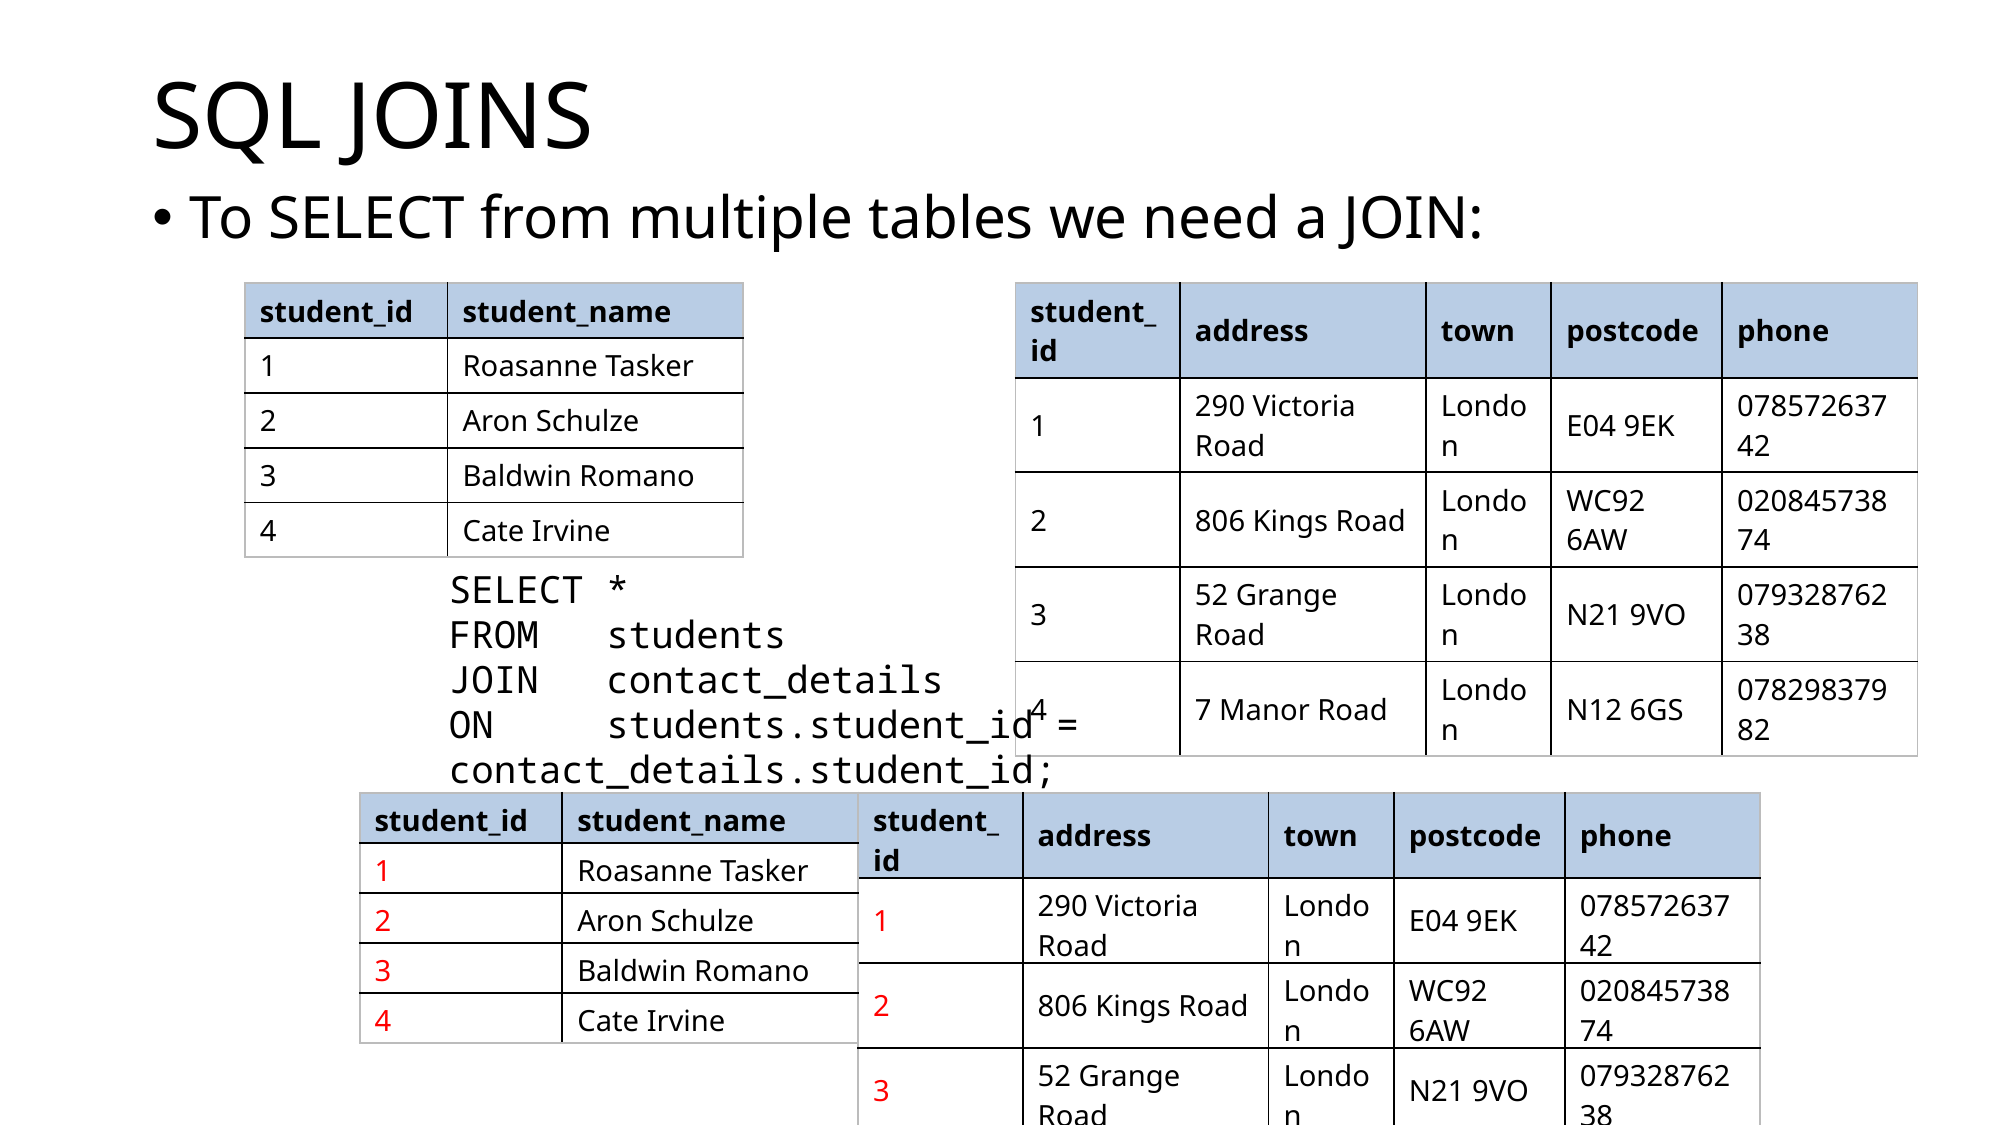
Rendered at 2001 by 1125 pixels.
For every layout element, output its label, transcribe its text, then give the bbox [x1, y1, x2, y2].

table_cell 4 [361, 994, 561, 1042]
table_cell 02084573874 [1723, 473, 1917, 566]
table_cell 1 [361, 844, 561, 892]
text_box SELECT * FROM students JOIN contact_details ON students.student_id = contact_details.student_id; [434, 558, 1659, 792]
table_cell 806 Kings Road [1024, 964, 1268, 1047]
table_cell E04 9EK [1395, 879, 1564, 962]
table_cell 07857263742 [1566, 879, 1759, 962]
table_cell Cate Irvine [563, 994, 857, 1042]
table_header student_name [563, 794, 857, 842]
table_cell London [1269, 879, 1393, 962]
table_cell 2 [361, 894, 561, 942]
table_header student_name [448, 284, 742, 337]
table_header address [1181, 284, 1425, 377]
table_cell 07932876238 [1566, 1049, 1759, 1125]
table_header student_id [246, 284, 447, 337]
table_cell 02084573874 [1566, 964, 1759, 1047]
table_cell 806 Kings Road [1181, 473, 1425, 558]
table_header town [1269, 794, 1393, 877]
table_header town [1427, 284, 1550, 377]
table_cell N21 9VO [1395, 1049, 1564, 1125]
table_header postcode [1552, 284, 1721, 377]
table_cell London [1269, 1049, 1393, 1125]
table_cell 52 Grange Road [1024, 1049, 1268, 1125]
table_header postcode [1395, 794, 1564, 877]
table_cell Roasanne Tasker [448, 339, 742, 392]
table_cell Aron Schulze [448, 394, 742, 447]
table_cell 3 [859, 1049, 1022, 1125]
table_cell 290 Victoria Road [1024, 879, 1268, 962]
table_cell E04 9EK [1552, 379, 1721, 471]
table_cell 3 [361, 944, 561, 992]
table_cell 2 [246, 394, 447, 447]
table_cell London [1427, 379, 1550, 471]
table_cell 07932876238 [1723, 568, 1917, 661]
table_header student_id [361, 794, 561, 842]
table_cell 3 [246, 449, 447, 502]
table_cell N12 6GS [1659, 662, 1721, 755]
table_header student_id [1016, 284, 1179, 377]
table_cell 4 [246, 503, 447, 556]
title SQL JOINS [137, 59, 1863, 178]
table_cell Baldwin Romano [563, 944, 857, 992]
table_cell 2 [859, 964, 1022, 1047]
table_cell 1 [246, 339, 447, 392]
table_cell WC92 6AW [1395, 964, 1564, 1047]
table_cell Roasanne Tasker [563, 844, 857, 892]
table_cell Cate Irvine [448, 503, 742, 556]
table_cell 1 [859, 879, 1022, 962]
table_cell 1 [1016, 379, 1179, 471]
table_header student_id [859, 794, 1022, 877]
table_cell WC92 6AW [1552, 473, 1721, 566]
table_cell Aron Schulze [563, 894, 857, 942]
table_cell N21 9VO [1659, 568, 1721, 661]
table_header phone [1566, 794, 1759, 877]
table_cell London [1427, 473, 1550, 558]
table_cell 07857263742 [1723, 379, 1917, 471]
table_cell 2 [1016, 473, 1179, 558]
table_header address [1024, 794, 1268, 877]
list To SELECT from multiple tables we need a JOIN: [137, 181, 1863, 330]
table_cell 07829837982 [1723, 662, 1917, 755]
table_cell London [1269, 964, 1393, 1047]
table_header phone [1723, 284, 1917, 377]
table_cell Baldwin Romano [448, 449, 742, 502]
table_cell 290 Victoria Road [1181, 379, 1425, 471]
